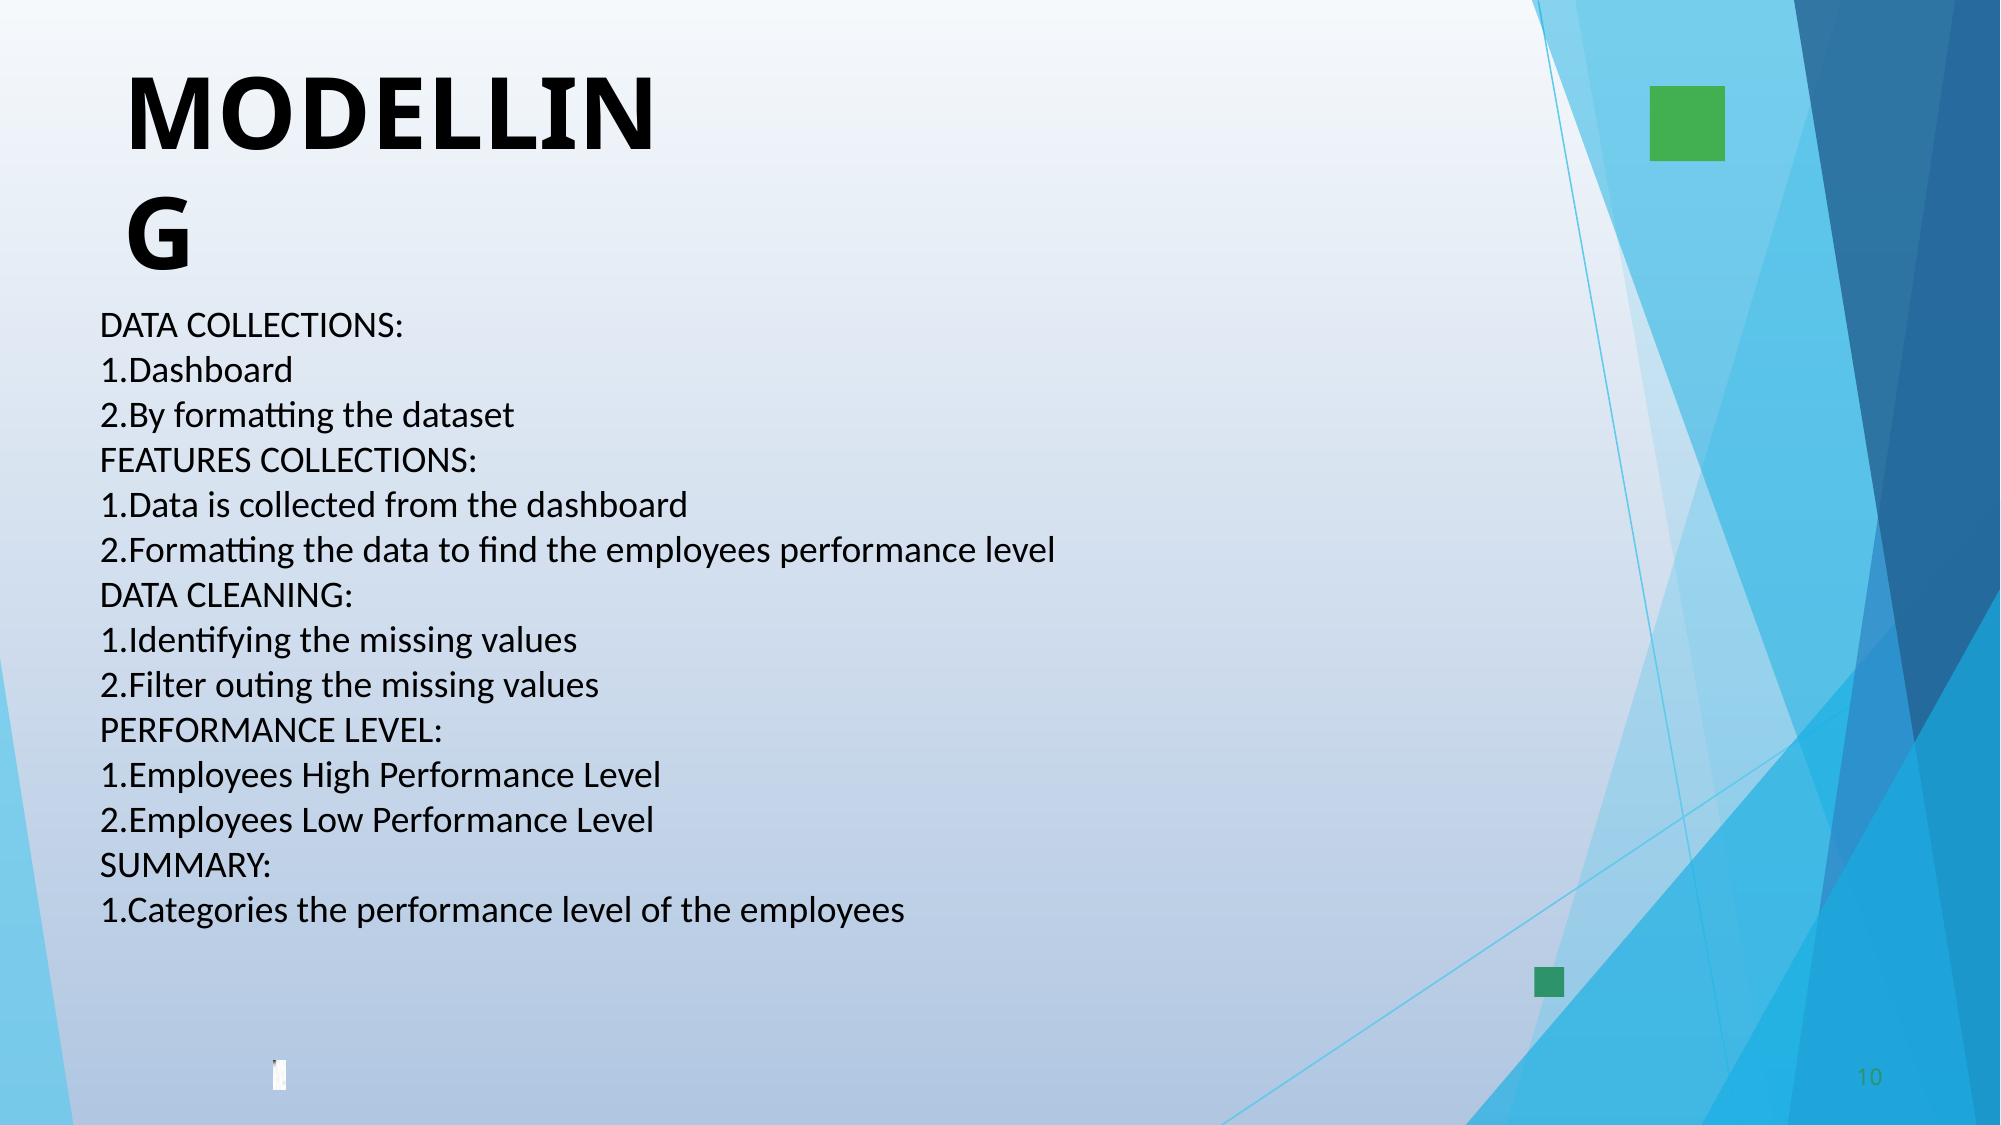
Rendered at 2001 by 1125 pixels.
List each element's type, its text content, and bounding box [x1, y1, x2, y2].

text_box 10 [1849, 1061, 1888, 1095]
list DATA COLLECTIONS: 1.Dashboard 2.By formatting the dataset FEATURES COLLECTIONS: 1.Data is collected from the dashboard 2.Formatting the data to find the employees performance level DATA CLEANING: 1.Identifying the missing values 2.Filter outing the missing values PERFORMANCE LEVEL: 1.Employees High Performance Level 2.Employees Low Performance Level SUMMARY: 1.Categories the performance level of the employees [99, 299, 1900, 900]
text_box [1649, 86, 1725, 162]
text_box [1534, 967, 1565, 997]
picture [273, 1060, 287, 1091]
text_box MODELLING [121, 47, 664, 290]
